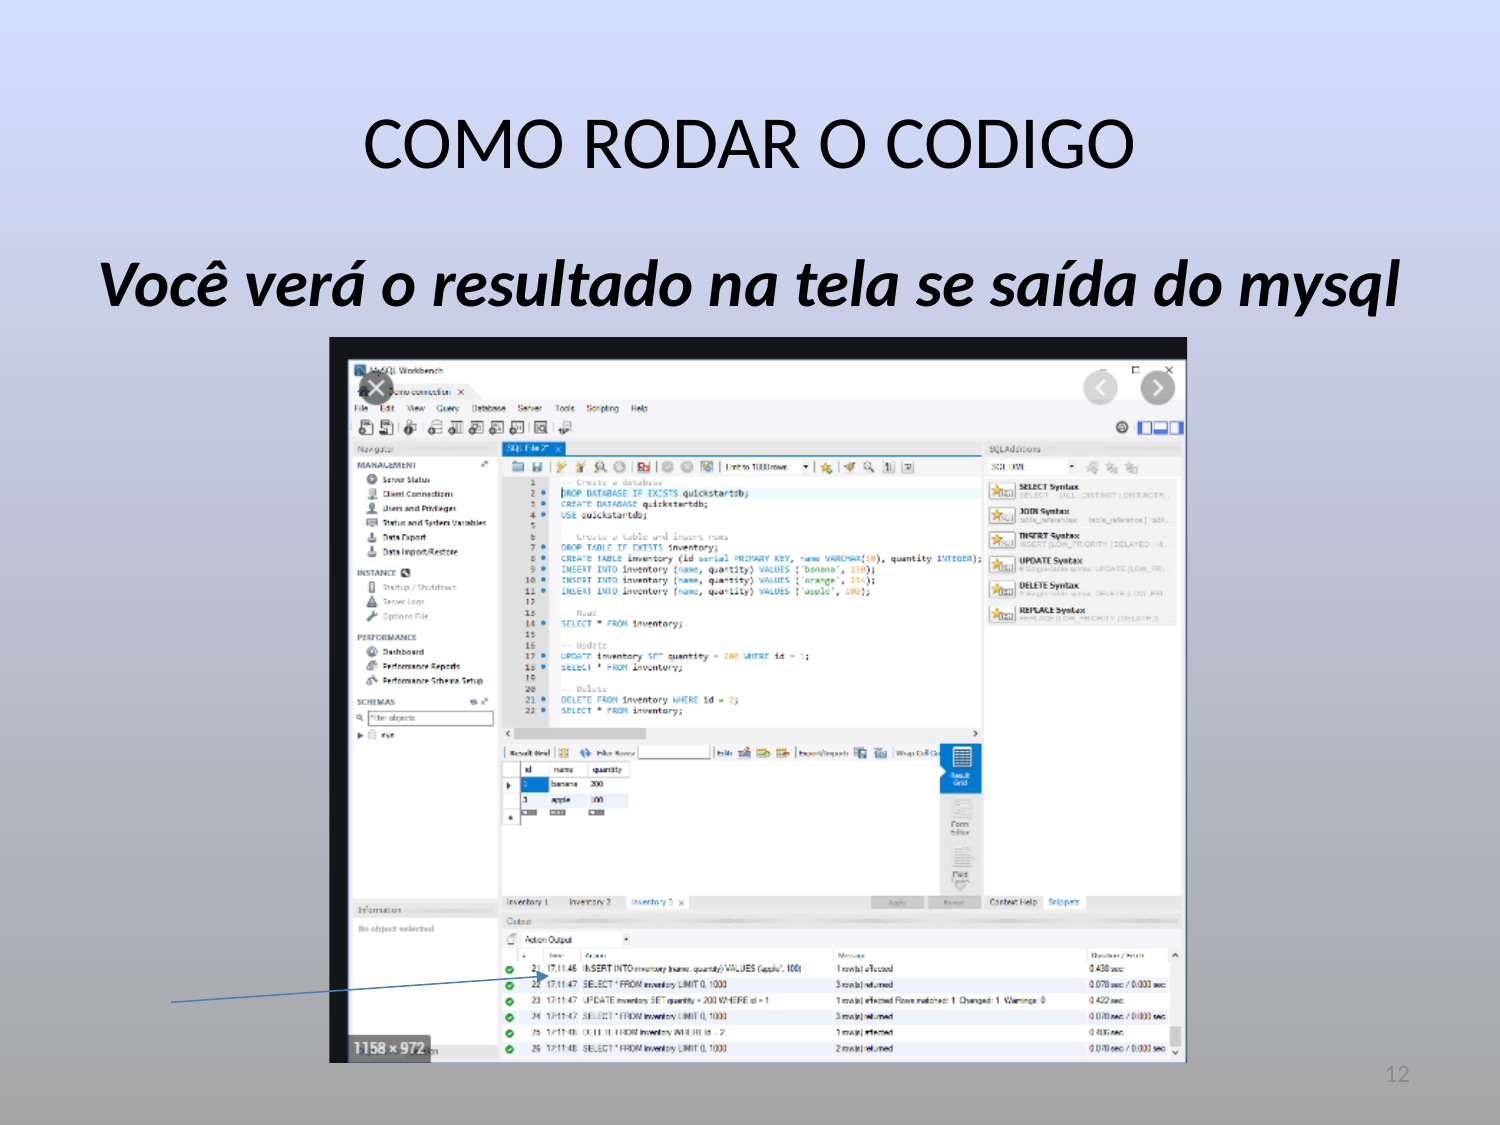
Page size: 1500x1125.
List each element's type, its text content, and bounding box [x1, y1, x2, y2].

list Você verá o resultado na tela se saída do mysql [75, 232, 1425, 1024]
slide_number 12 [1074, 1042, 1425, 1103]
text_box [170, 975, 550, 1003]
picture [329, 336, 1188, 1063]
title COMO RODAR O CODIGO [75, 45, 1425, 232]
